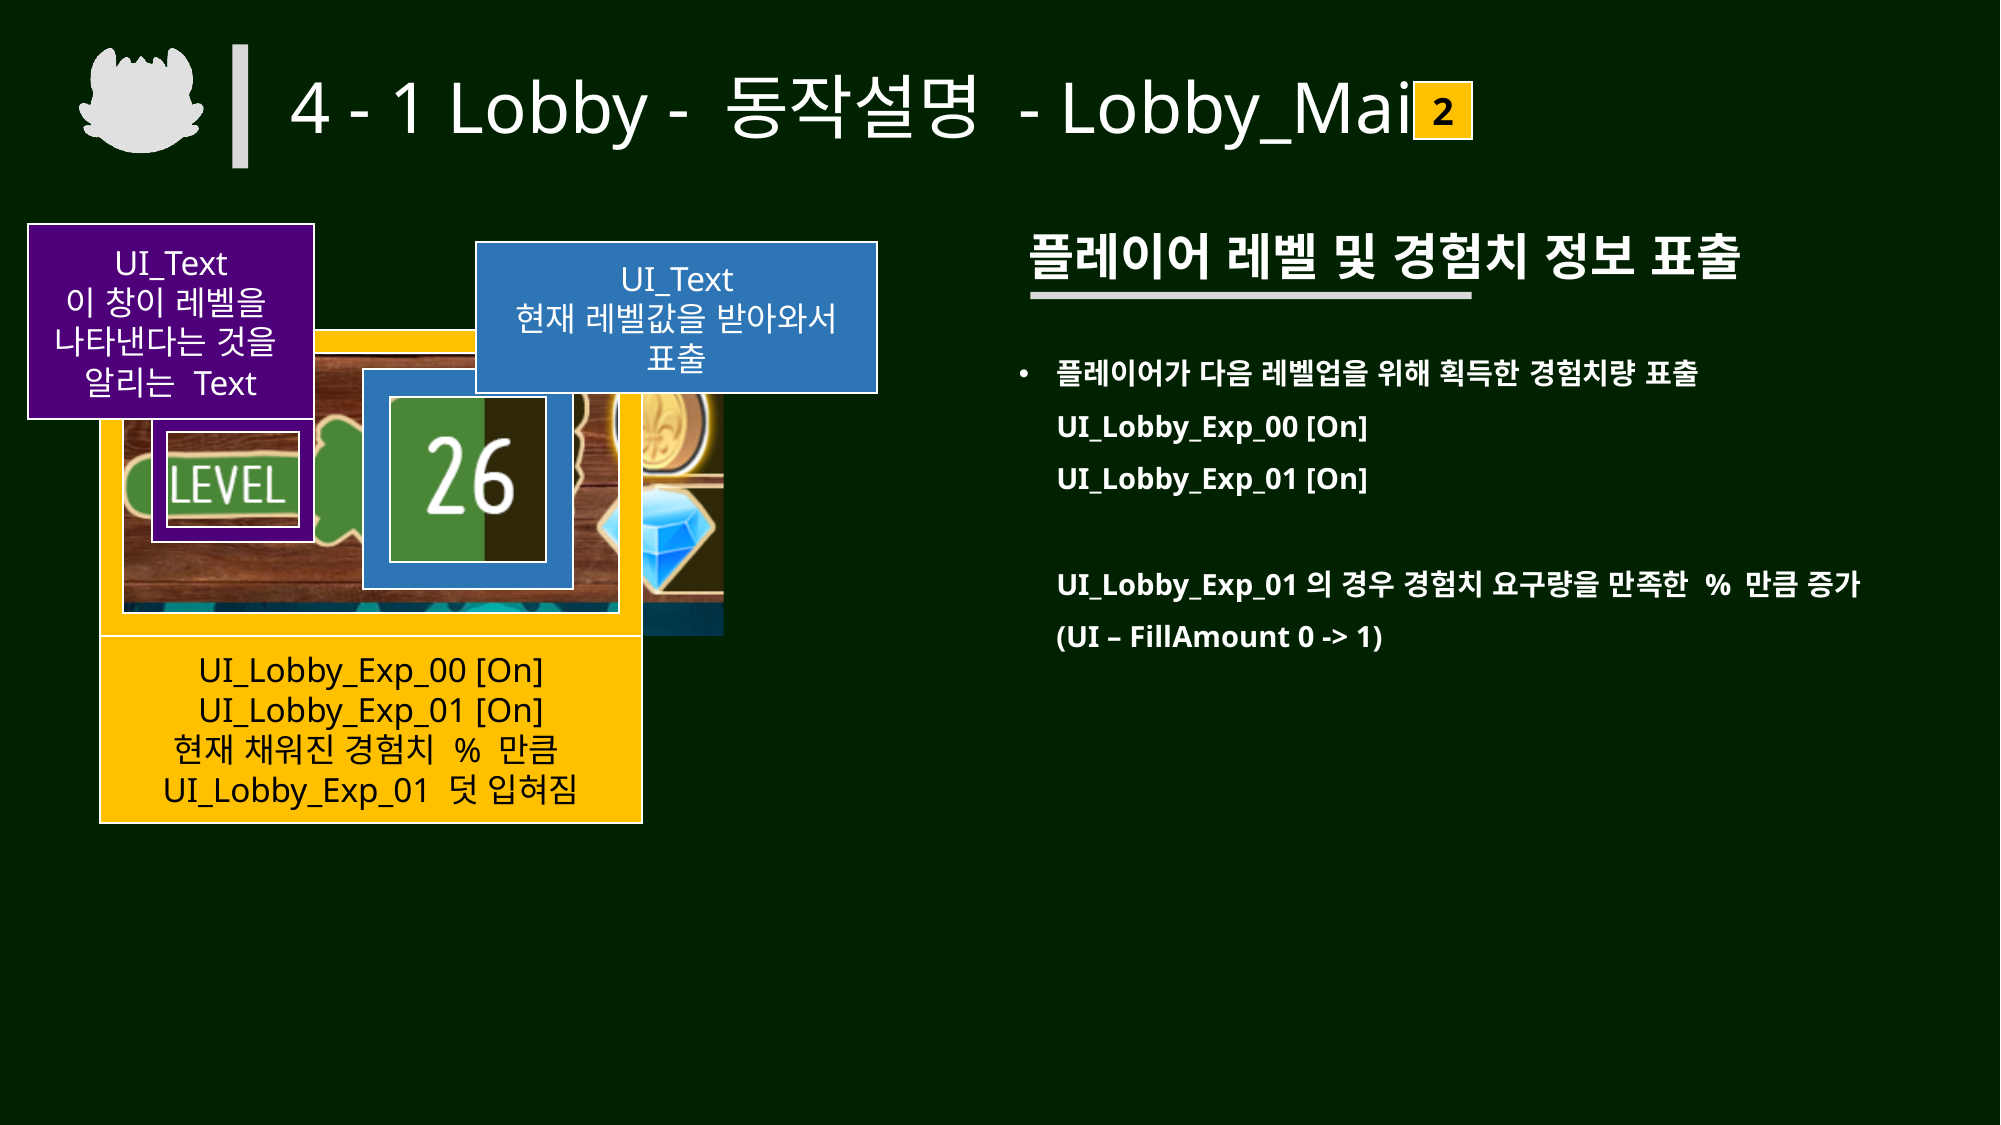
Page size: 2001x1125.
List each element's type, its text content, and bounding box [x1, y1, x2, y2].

text_box [315, 329, 475, 342]
text_box UI_Lobby_Exp_00 [On] UI_Lobby_Exp_01 [On] 현재 채워진 경험치 % 만큼 UI_Lobby_Exp_01 덧 입혀짐 [99, 635, 643, 824]
text_box UI_Text 현재 레벨값을 받아와서 표출 [475, 241, 878, 394]
picture [116, 342, 724, 636]
text_box 플레이어 레벨 및 경험치 정보 표출 [1014, 224, 1951, 300]
text_box 2 [1413, 81, 1473, 140]
text_box 플레이어가 다음 레벨업을 위해 획득한 경험치량 표출 UI_Lobby_Exp_00 [On] UI_Lobby_Exp_01 [On] UI_Lobby_Exp_01의 경우 경험치 요구량을 만족한 % 만큼 증가 (UI – FillAmount 0 -> 1) [1003, 330, 1951, 1089]
text_box [231, 43, 249, 169]
text_box UI_Text 이 창이 레벨을 나타낸다는 것을 알리는 Text [27, 223, 315, 420]
picture [75, 44, 205, 156]
text_box [1029, 291, 1473, 300]
title 4 - 1 Lobby - 동작설명 - Lobby_Main [275, 64, 1734, 156]
text_box [99, 420, 116, 635]
